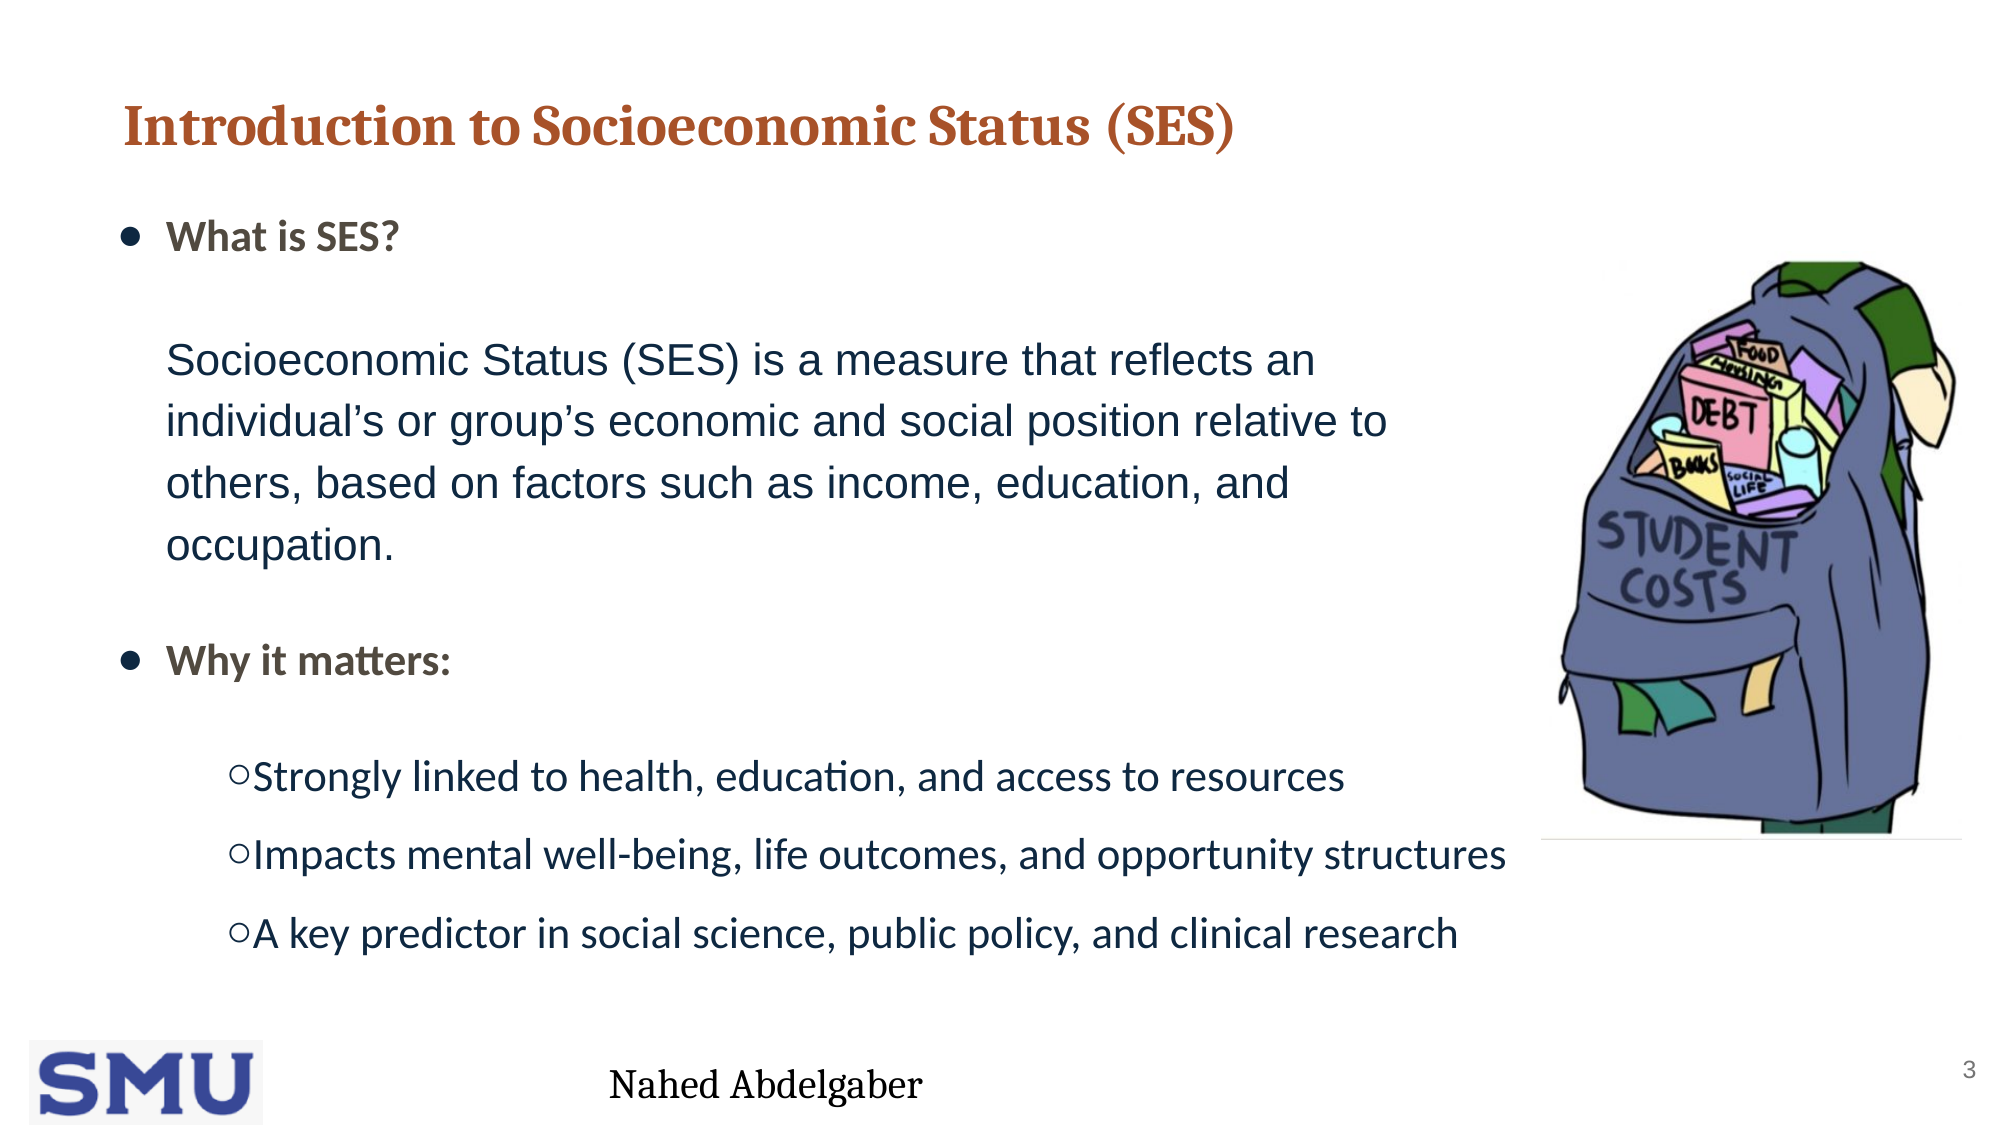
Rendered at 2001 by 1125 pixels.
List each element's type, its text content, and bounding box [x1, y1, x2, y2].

list What is SES? Socioeconomic Status (SES) is a measure that reflects an individual’s or group’s economic and social position relative to others, based on factors such as income, education, and occupation. Why it matters: Strongly linked to health, education, and access to resources Impacts mental well-being, life outcomes, and opportunity structures A key predictor in social science, public policy, and clinical research [75, 191, 1529, 990]
text_box Introduction to Socioeconomic Status (SES) [99, 69, 1862, 155]
picture [29, 1040, 263, 1125]
slide_number ‹#› [1871, 1038, 1992, 1125]
picture [1541, 251, 1962, 841]
